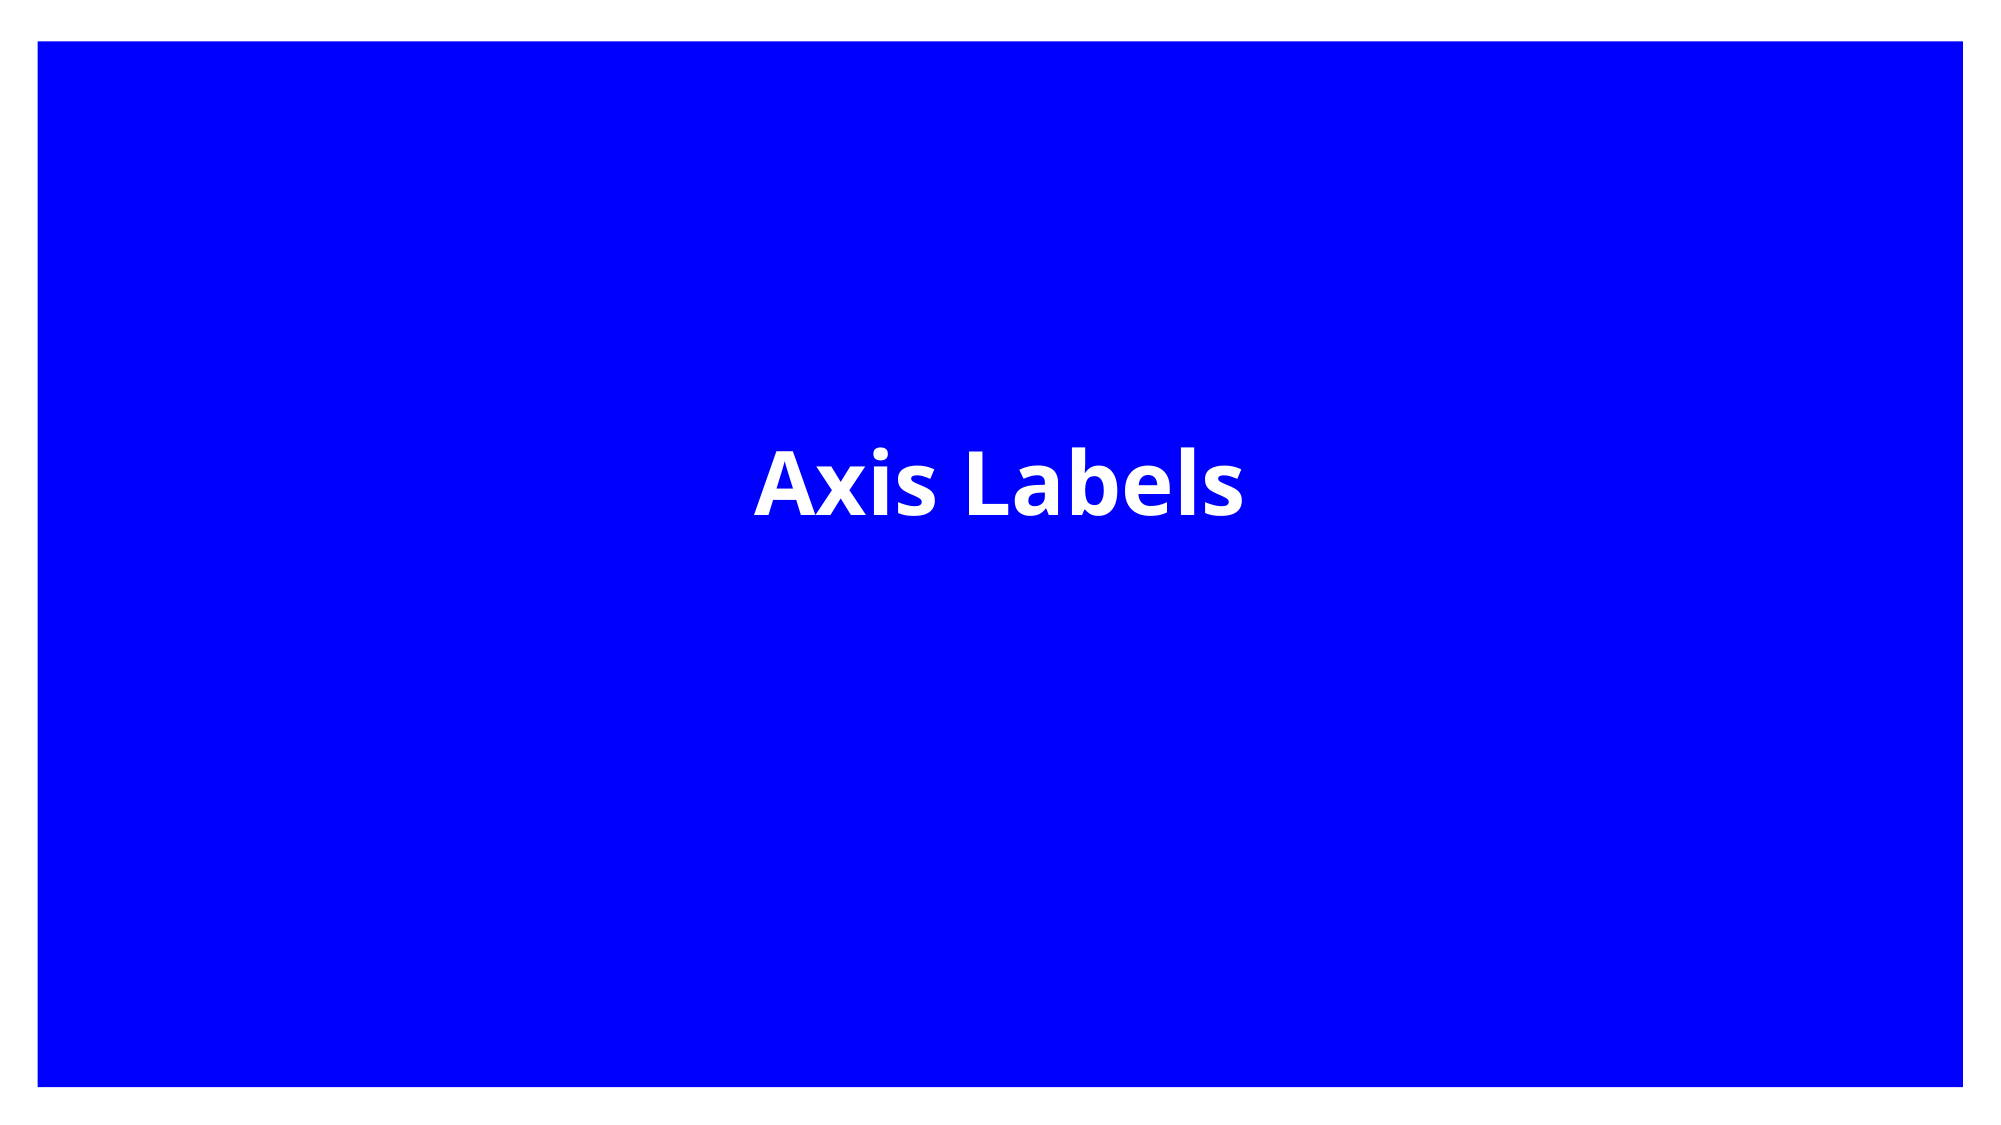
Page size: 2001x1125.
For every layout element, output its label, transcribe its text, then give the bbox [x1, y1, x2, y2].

subtitle Axis Labels [407, 418, 1593, 711]
text_box [37, 41, 1963, 1088]
